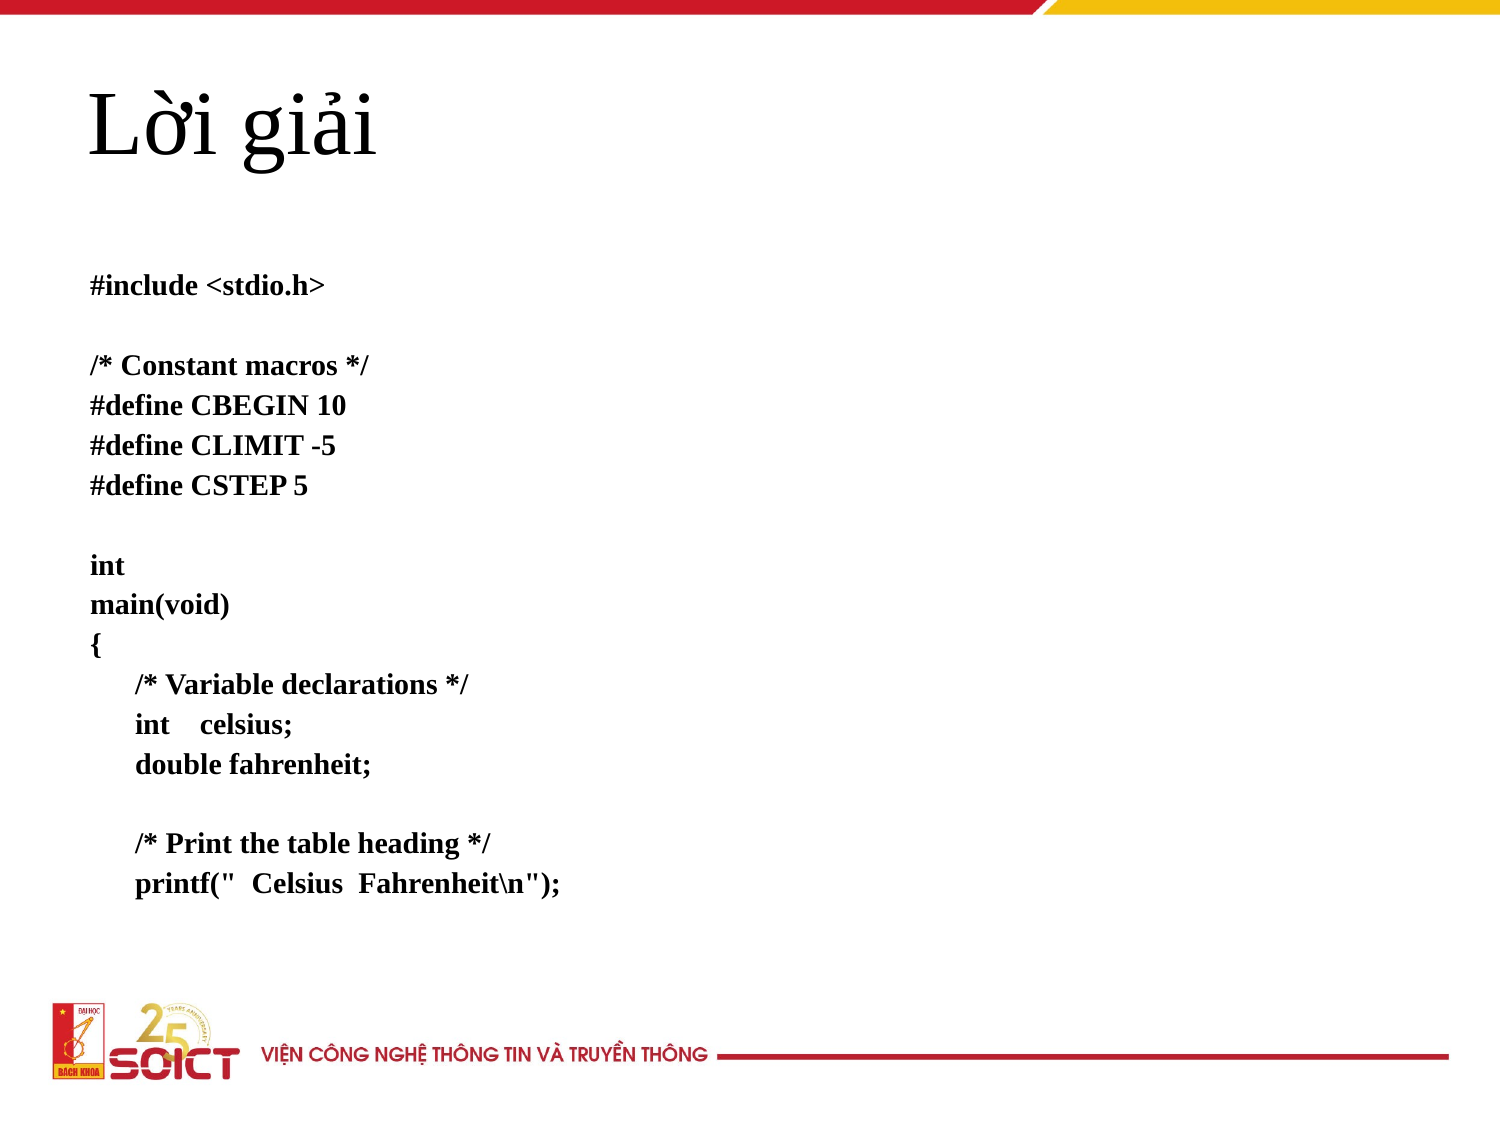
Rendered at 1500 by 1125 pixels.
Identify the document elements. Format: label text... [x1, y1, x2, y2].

title Lời giải [72, 16, 1425, 233]
picture [0, 0, 1500, 1125]
list #include <stdio.h> /* Constant macros */ #define CBEGIN 10 #define CLIMIT -5 #define CSTEP 5 int main(void) { /* Variable declarations */ int celsius; double fahrenheit; /* Print the table heading */ printf(" Celsius Fahrenheit\n"); [75, 262, 1425, 994]
